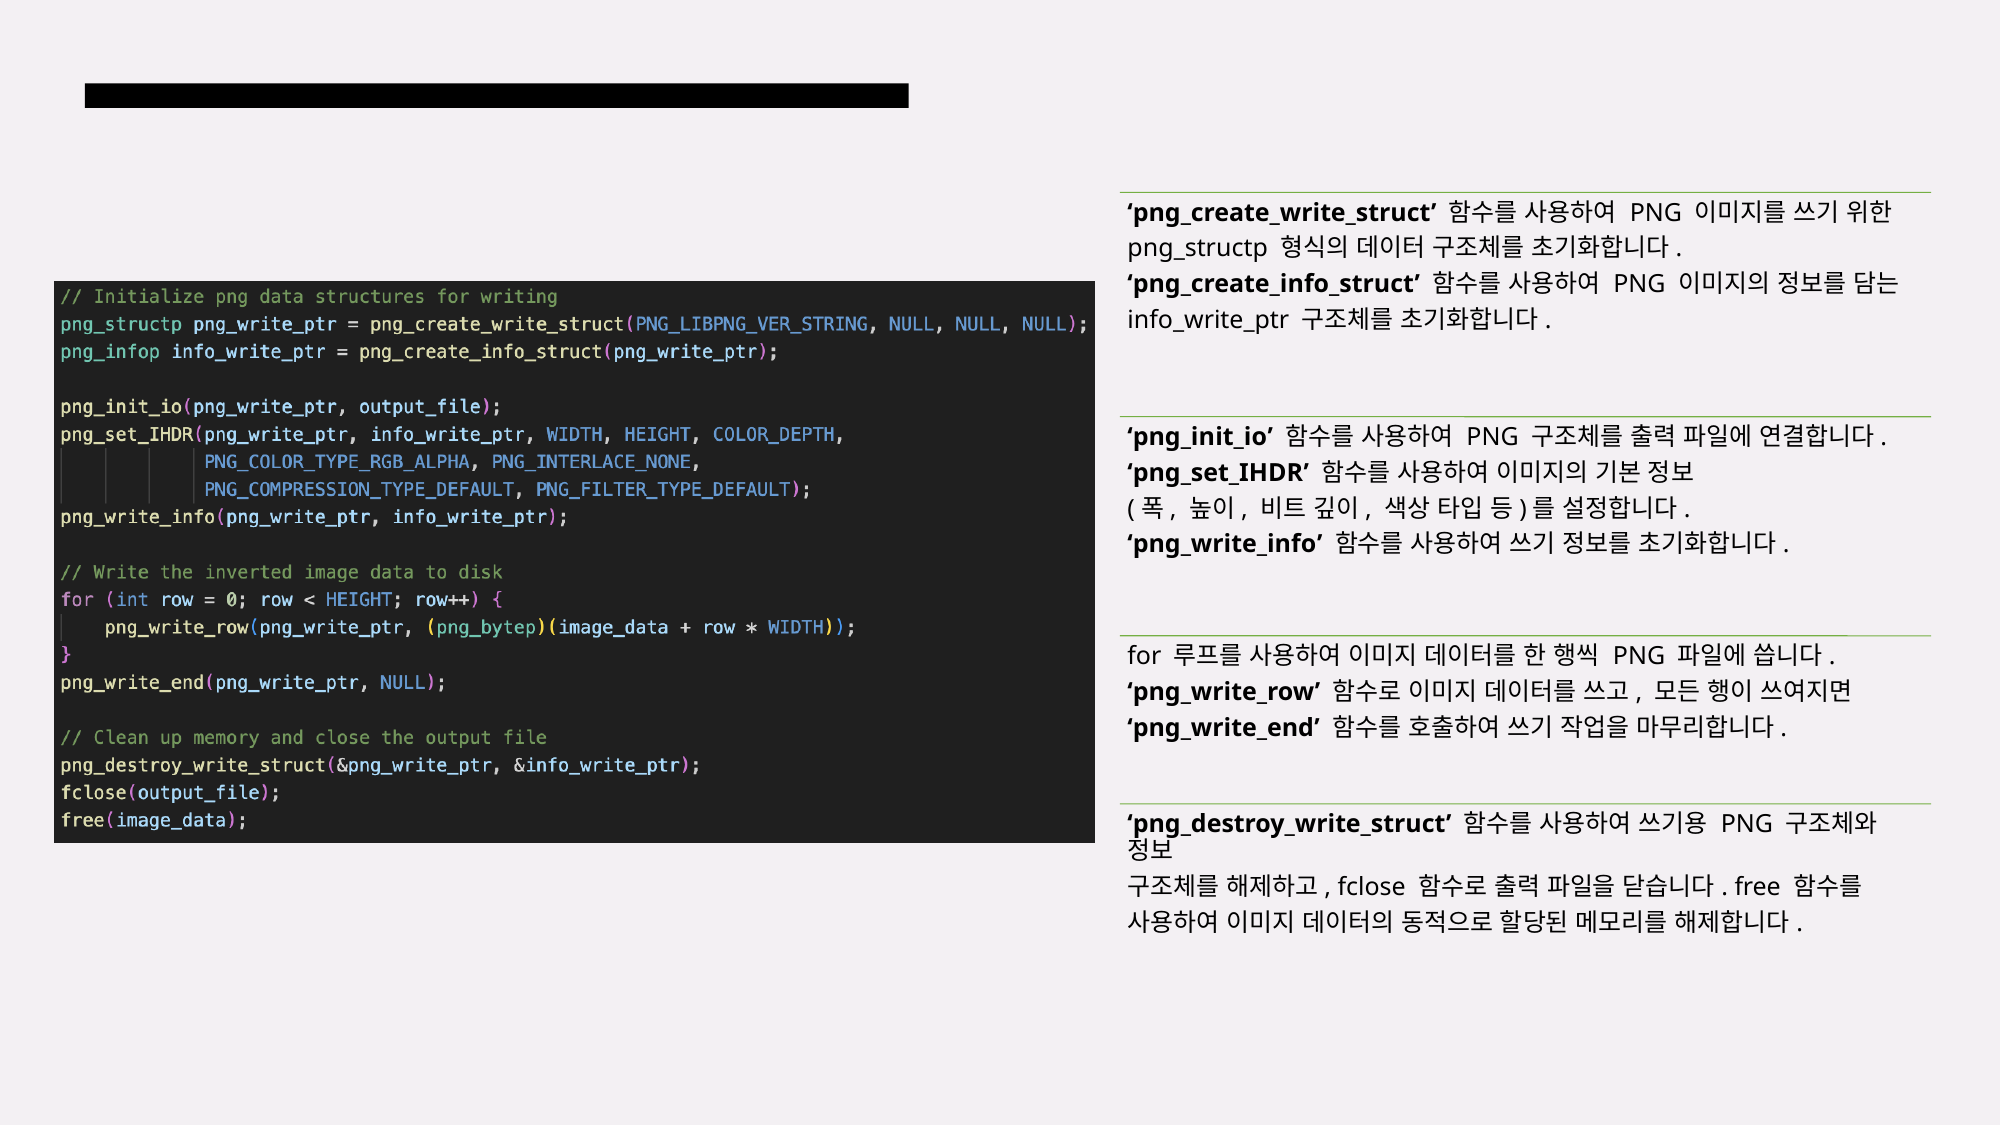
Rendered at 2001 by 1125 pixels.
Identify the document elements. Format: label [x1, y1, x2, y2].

list [1119, 192, 1932, 999]
picture [54, 281, 1095, 844]
